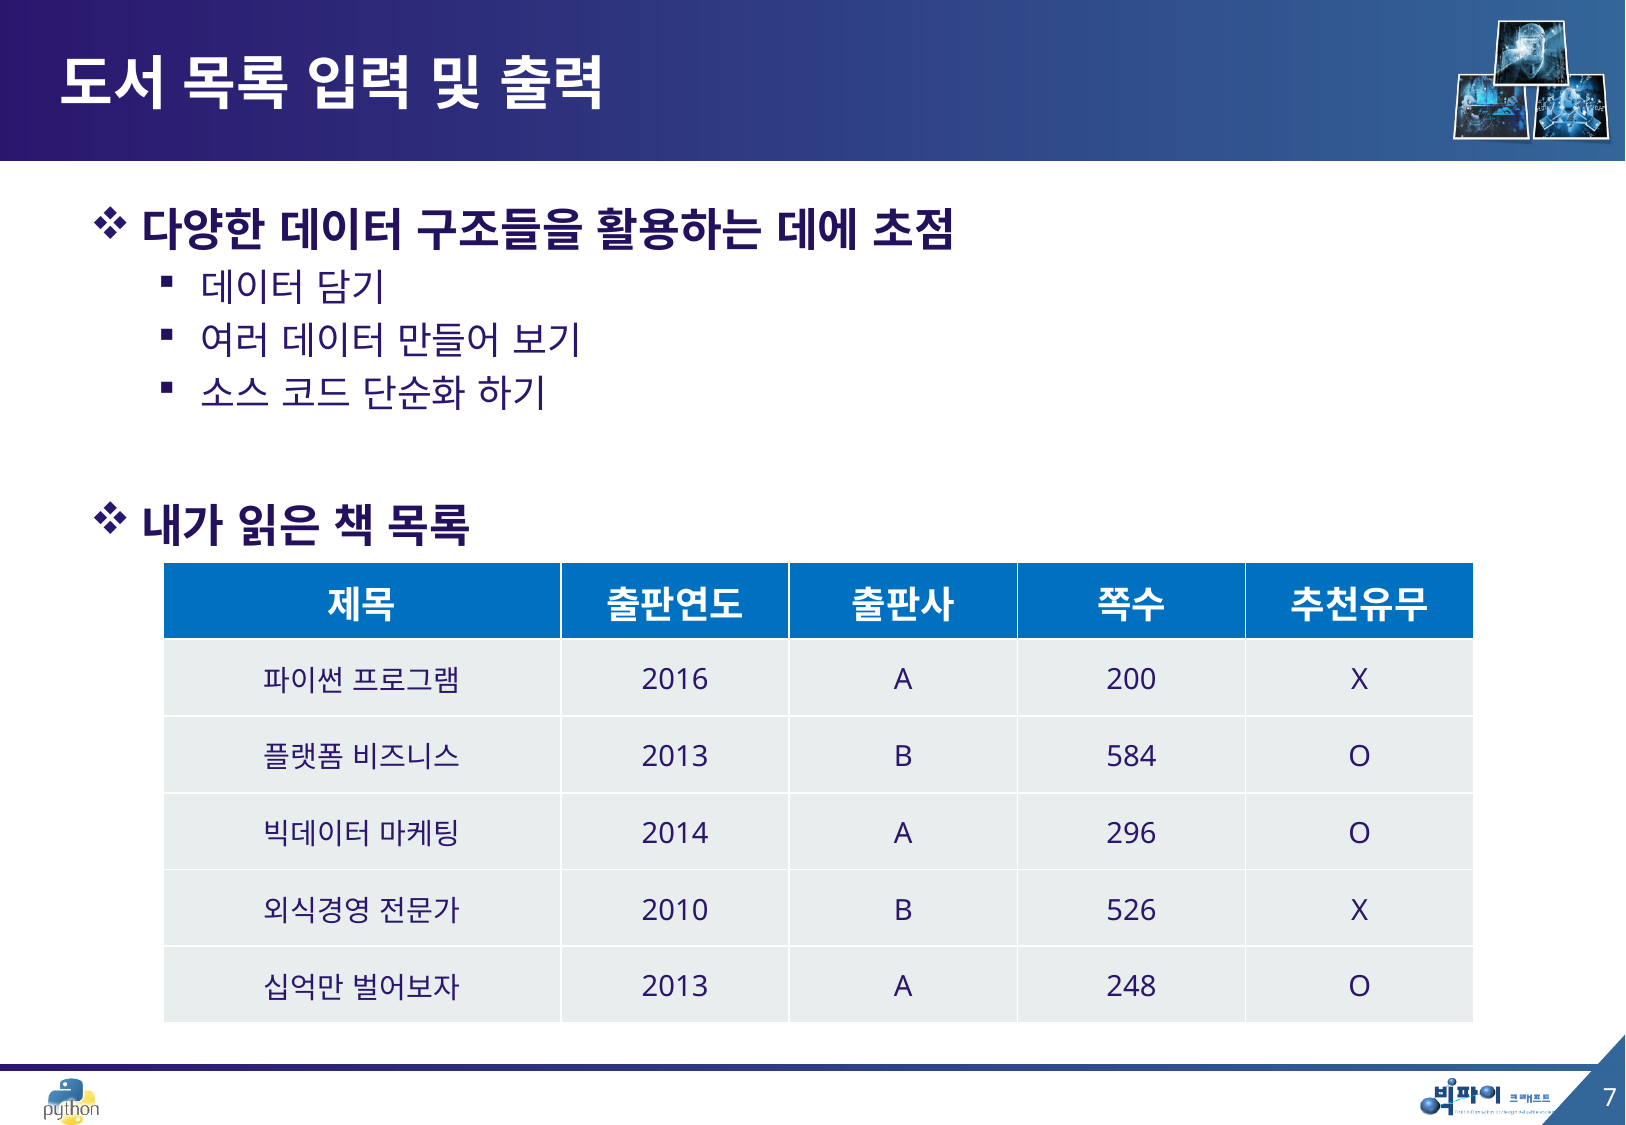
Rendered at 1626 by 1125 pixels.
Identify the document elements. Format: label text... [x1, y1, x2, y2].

picture [32, 1078, 110, 1125]
table_cell X [1246, 640, 1473, 715]
table_cell 2010 [562, 870, 788, 945]
table_cell 200 [1018, 640, 1245, 715]
table_cell 2013 [562, 947, 788, 1022]
picture [1450, 19, 1613, 146]
table_header 추천유무 [1246, 563, 1473, 638]
table_header 출판연도 [562, 563, 788, 638]
table_cell O [1246, 717, 1473, 792]
table_cell 526 [1018, 870, 1245, 945]
table_header 제목 [164, 563, 560, 638]
table_cell A [790, 794, 1017, 869]
table_cell 2014 [562, 794, 788, 869]
table_header 출판사 [790, 563, 1017, 638]
table_cell O [1246, 794, 1473, 869]
table_cell 248 [1018, 947, 1245, 1022]
picture [1418, 1075, 1557, 1118]
table_header 쪽수 [1018, 563, 1245, 638]
table_cell 파이썬 프로그램 [164, 640, 560, 715]
title 도서 목록 입력 및 출력 [44, 35, 1264, 128]
table_cell 십억만 벌어보자 [164, 947, 560, 1022]
table_cell 584 [1018, 717, 1245, 792]
list 다양한 데이터 구조들을 활용하는 데에 초점 데이터 담기 여러 데이터 만들어 보기 소스 코드 단순화 하기 내가 읽은 책 목록 [75, 193, 1545, 563]
table_cell X [1246, 870, 1473, 945]
table_cell 플랫폼 비즈니스 [164, 717, 560, 792]
table_cell 296 [1018, 794, 1245, 869]
table_cell 외식경영 전문가 [164, 870, 560, 945]
table_cell O [1246, 947, 1473, 1022]
table_cell B [790, 870, 1017, 945]
table_cell A [790, 947, 1017, 1022]
table_cell 빅데이터 마케팅 [164, 794, 560, 869]
table_cell 2016 [562, 640, 788, 715]
table_cell A [790, 640, 1017, 715]
table_cell B [790, 717, 1017, 792]
table_cell 2013 [562, 717, 788, 792]
